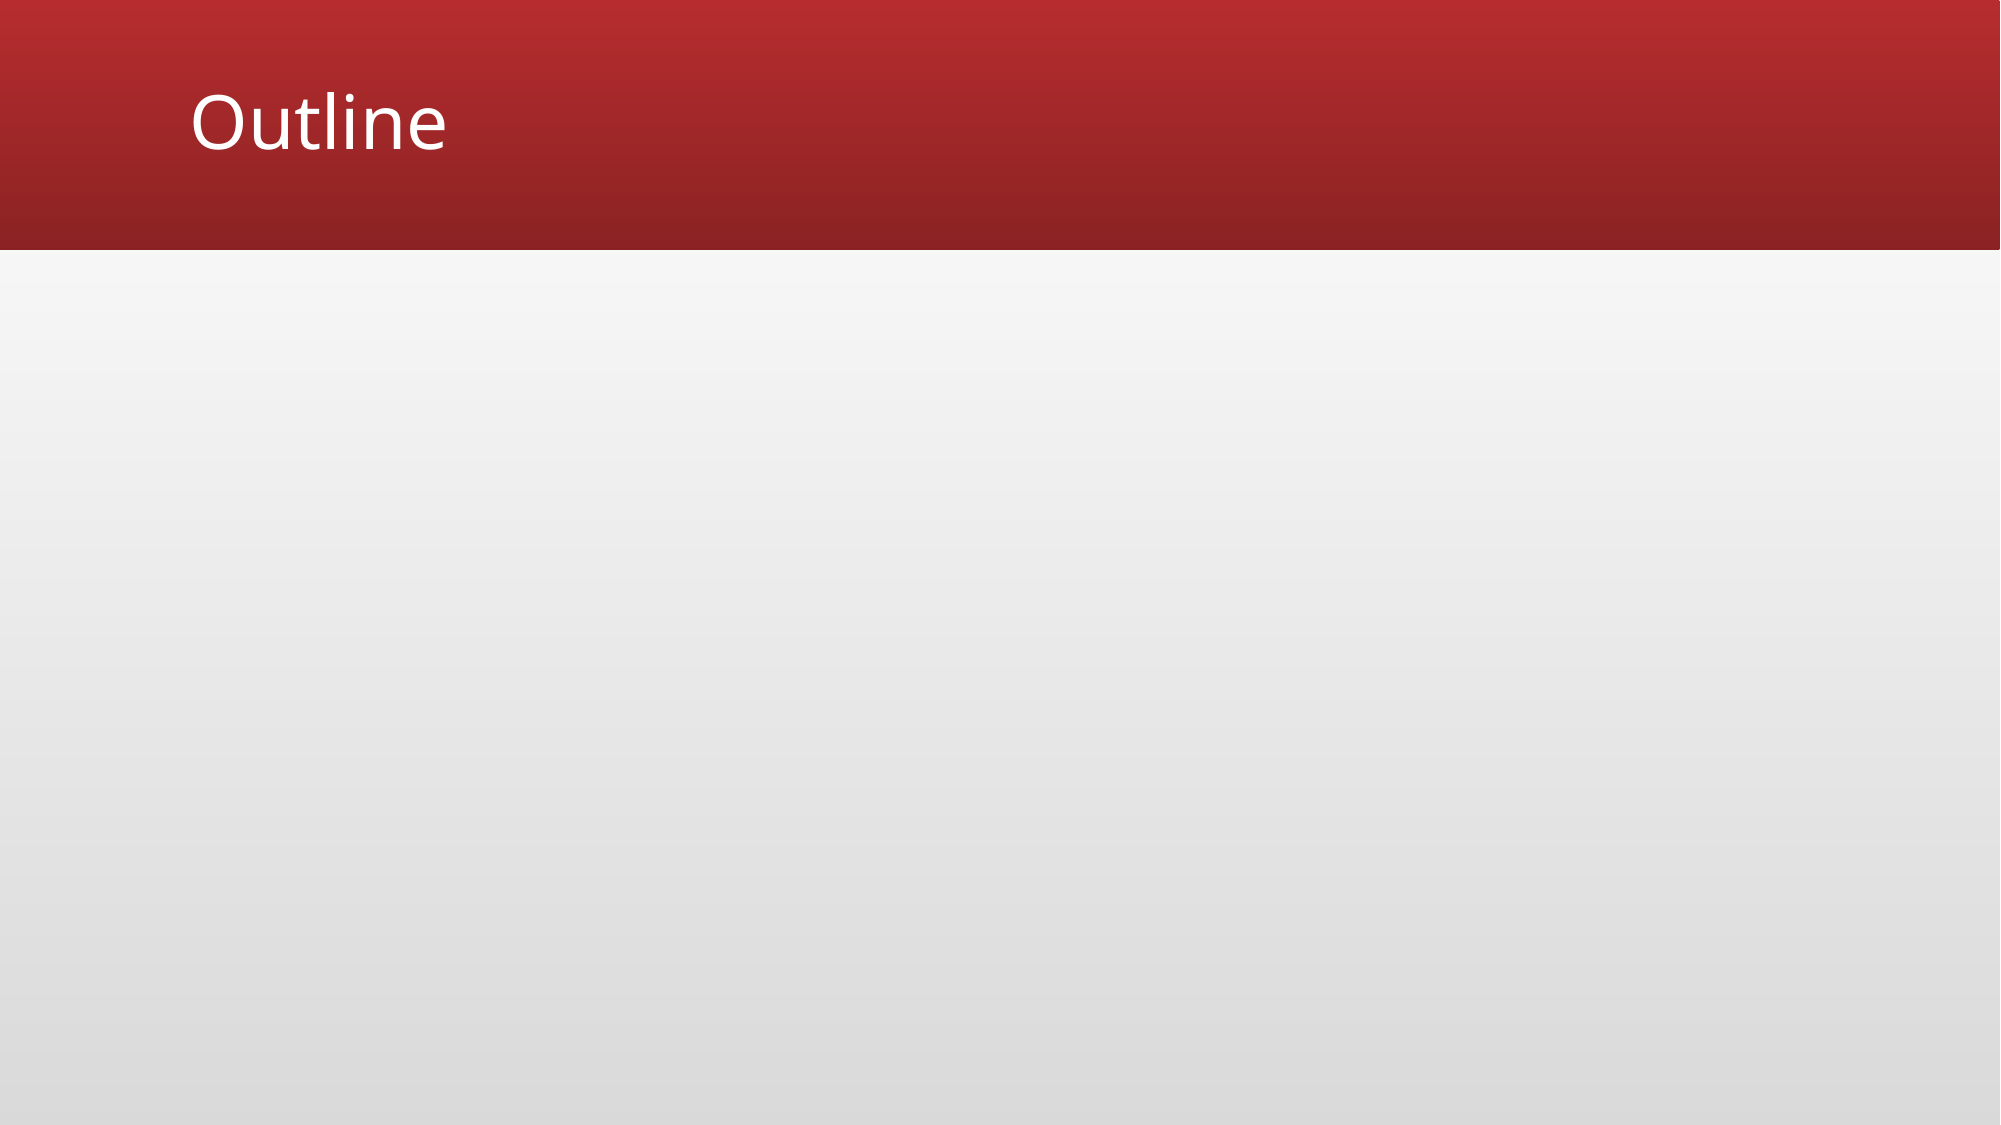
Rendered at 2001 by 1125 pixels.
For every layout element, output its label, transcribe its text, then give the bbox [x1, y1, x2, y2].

title Outline [174, 16, 1825, 234]
